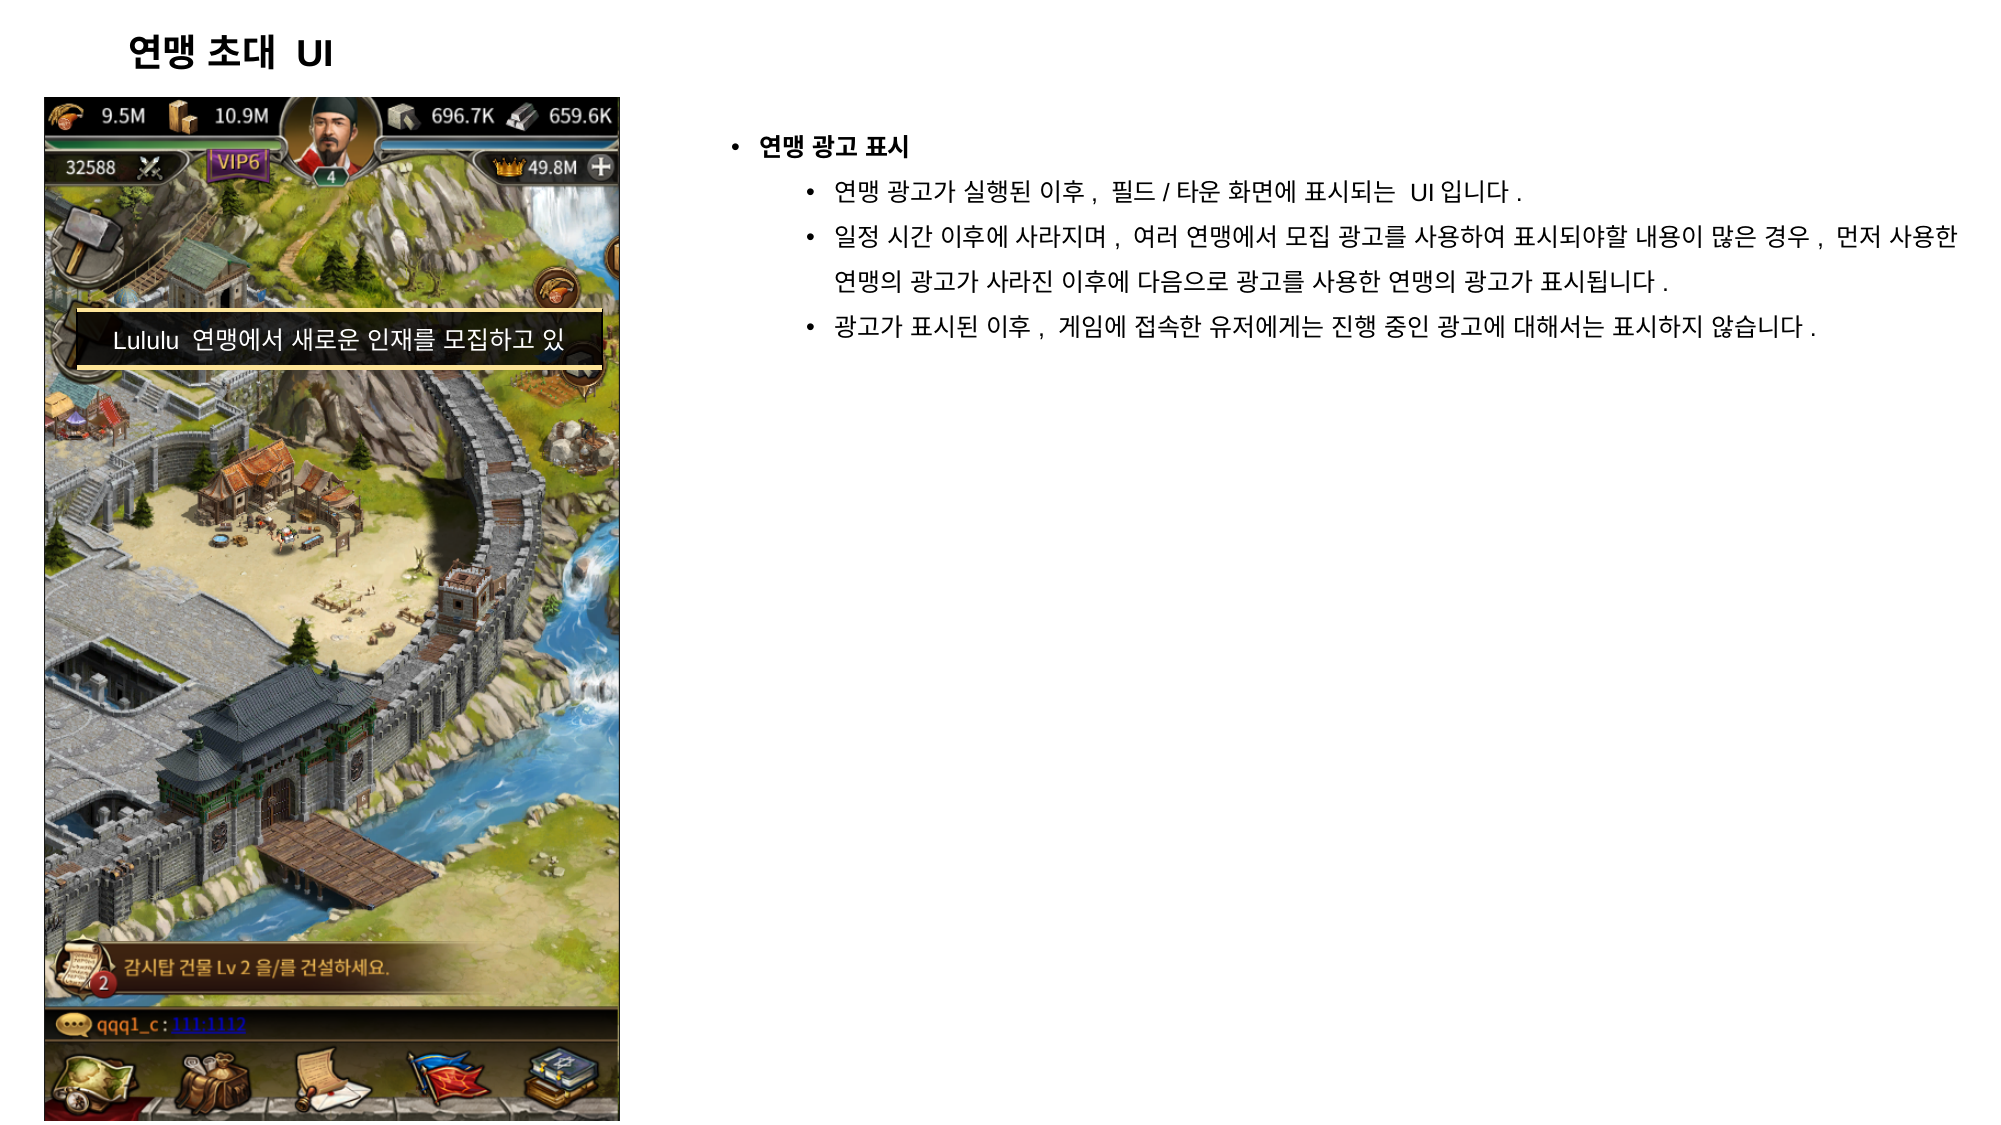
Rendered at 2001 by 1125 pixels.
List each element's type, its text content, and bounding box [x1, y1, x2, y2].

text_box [76, 309, 603, 369]
text_box 연맹 초대 UI [113, 21, 362, 82]
text_box 연맹 광고 표시 연맹 광고가 실행된 이후, 필드/타운 화면에 표시되는 UI입니다. 일정 시간 이후에 사라지며, 여러 연맹에서 모집 광고를 사용하여 표시되야할 내용이 많은 경우, 먼저 사용한 연맹의 광고가 사라진 이후에 다음으로 광고를 사용한 연맹의 광고가 표시됩니다. 광고가 표시된 이후, 게임에 접속한 유저에게는 진행 중인 광고에 대해서는 표시하지 않습니다. [715, 109, 1990, 398]
picture [44, 97, 621, 1121]
